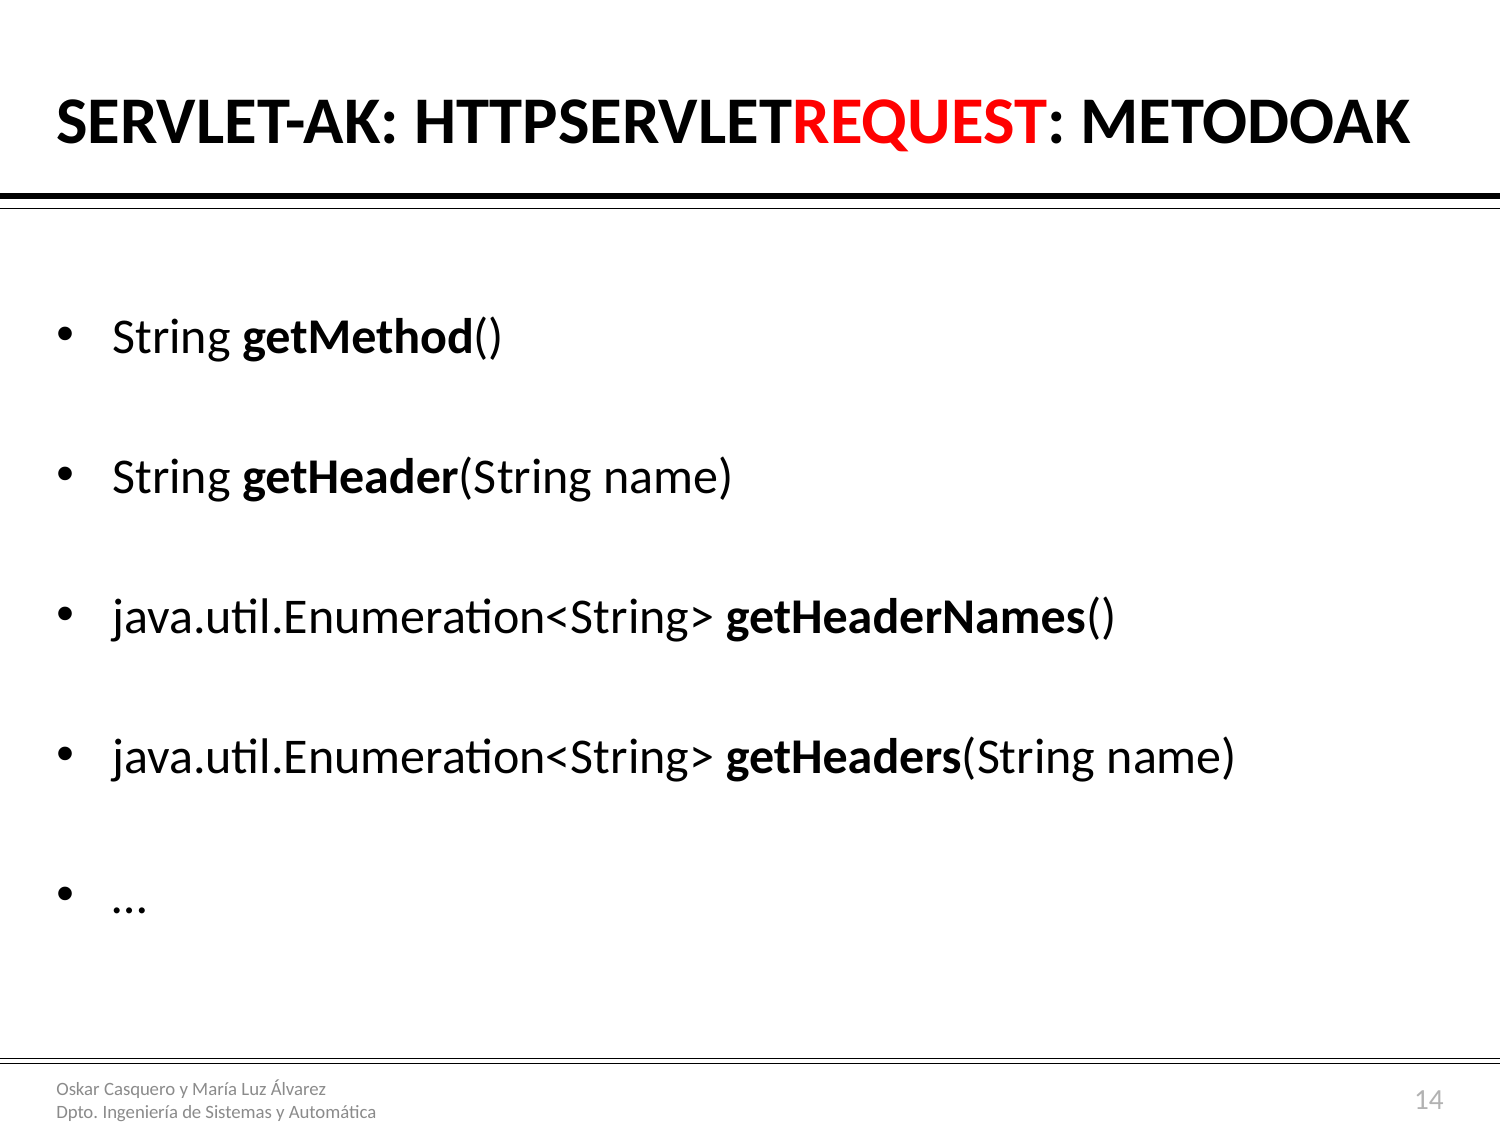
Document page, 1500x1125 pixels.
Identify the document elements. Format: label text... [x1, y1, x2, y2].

title Servlet-ak: HttpServletRequest: Metodoak [41, 42, 1459, 191]
slide_number 14 [1340, 1077, 1459, 1119]
list String getMethod() String getHeader(String name) java.util.Enumeration<String> getHeaderNames() java.util.Enumeration<String> getHeaders(String name) … [41, 225, 1459, 1024]
